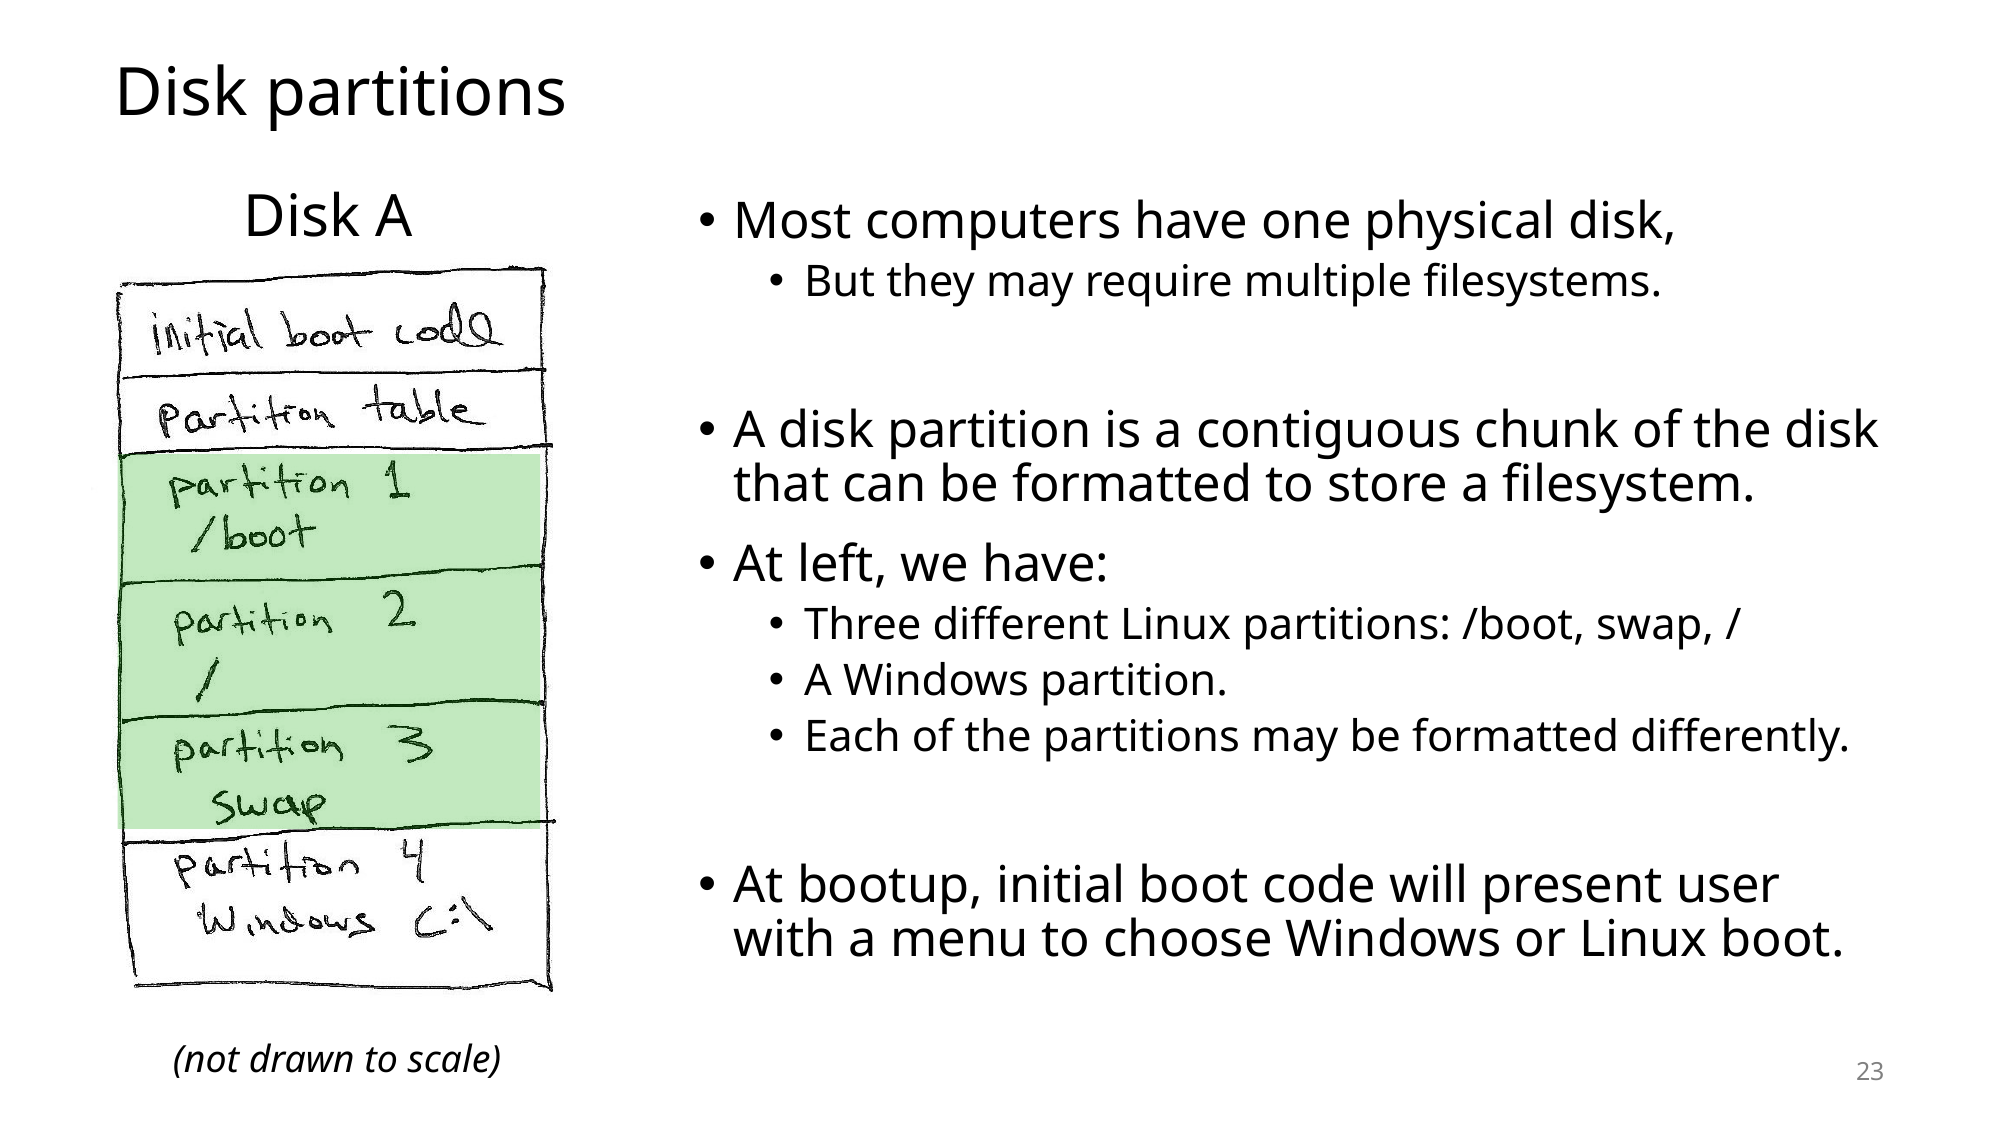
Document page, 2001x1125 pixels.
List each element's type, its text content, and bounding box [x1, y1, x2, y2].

picture [91, 251, 584, 1007]
list Most computers have one physical disk, But they may require multiple filesystems. A disk partition is a contiguous chunk of the disk that can be formatted to store a filesystem. At left, we have: Three different Linux partitions: /boot, swap, / A Windows partition. Each of the partitions may be formatted differently. At bootup, initial boot code will present user with a menu to choose Windows or Linux boot. [683, 187, 1900, 1013]
text_box Disk A [229, 170, 505, 251]
text_box (not drawn to scale) [134, 1027, 541, 1087]
slide_number 23 [1749, 1042, 1900, 1103]
title Disk partitions [99, 37, 1900, 150]
